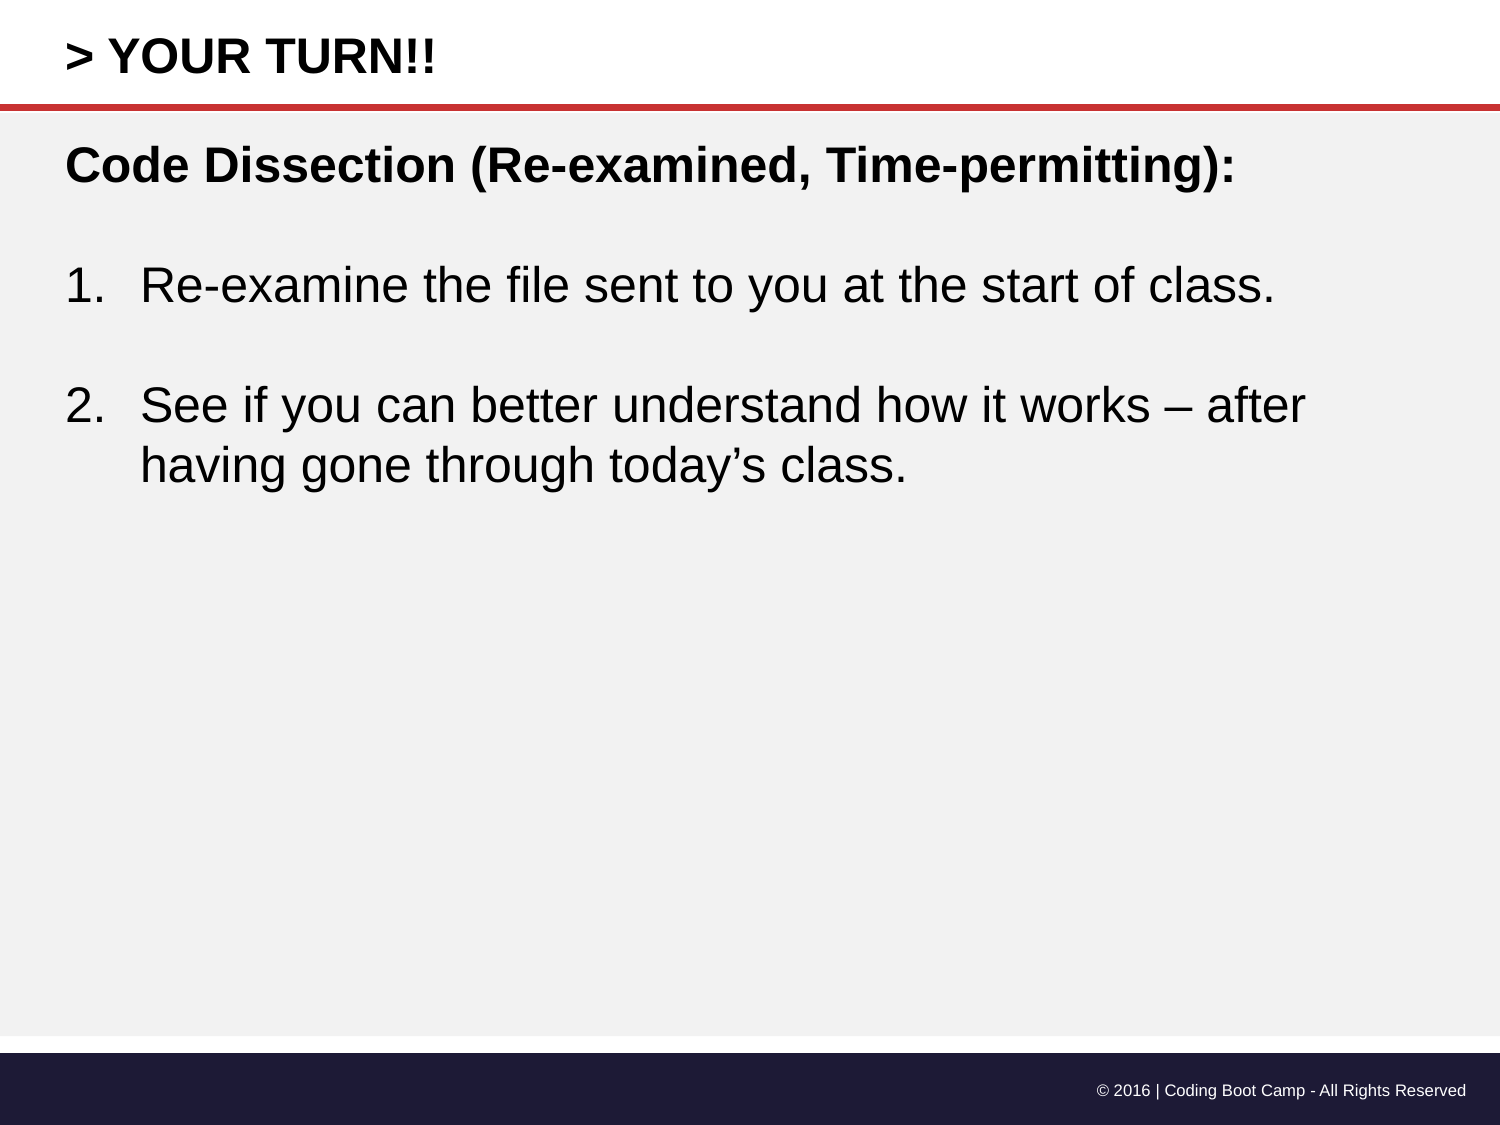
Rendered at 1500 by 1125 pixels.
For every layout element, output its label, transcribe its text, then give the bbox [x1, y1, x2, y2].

text_box Code Dissection (Re-examined, Time-permitting): Re-examine the file sent to you at the start of class. See if you can better understand how it works – after having gone through today’s class. [49, 124, 1475, 504]
text_box [0, 113, 1500, 1037]
text_box > YOUR TURN!! [50, 16, 913, 92]
